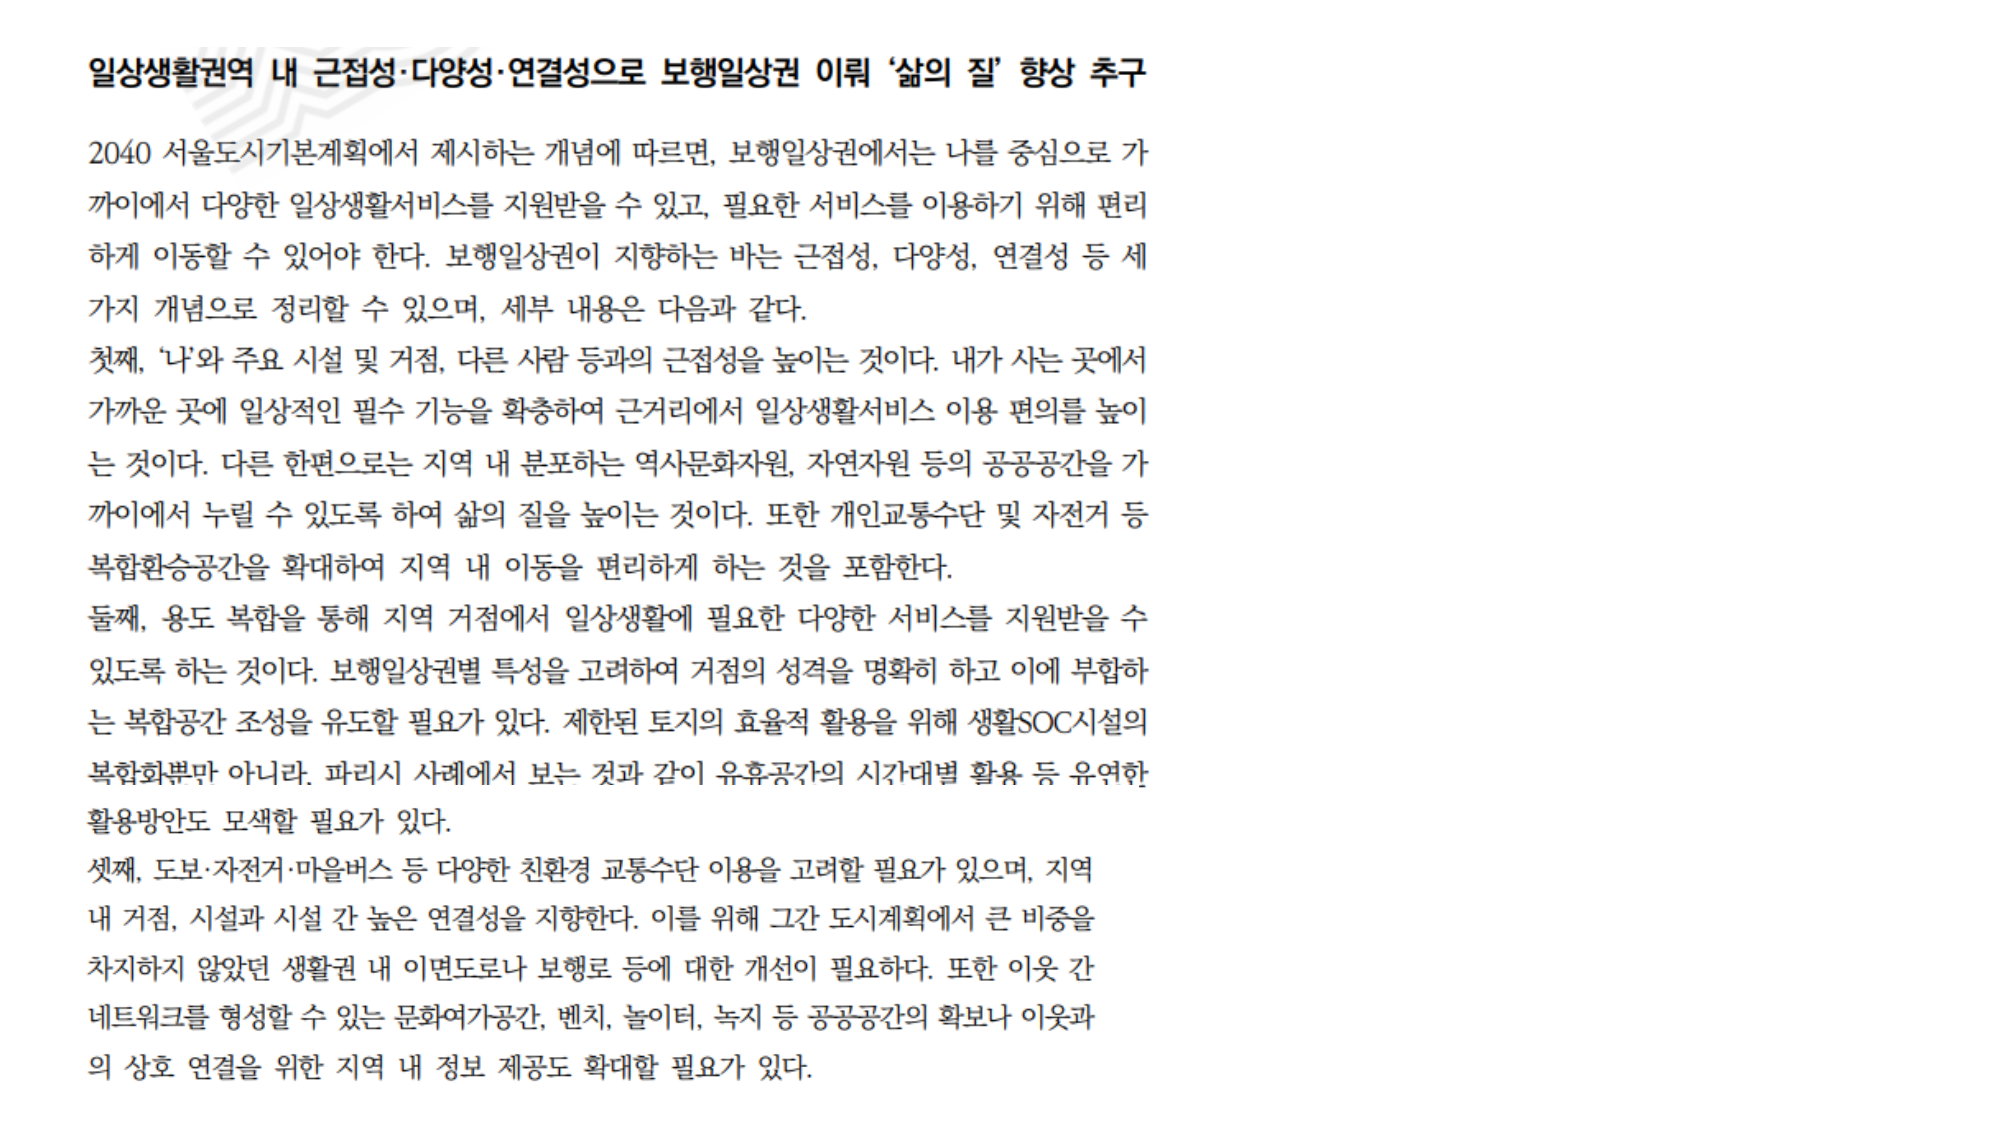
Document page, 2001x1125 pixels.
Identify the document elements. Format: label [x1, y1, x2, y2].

picture [57, 785, 1139, 1125]
list [29, 47, 1167, 800]
